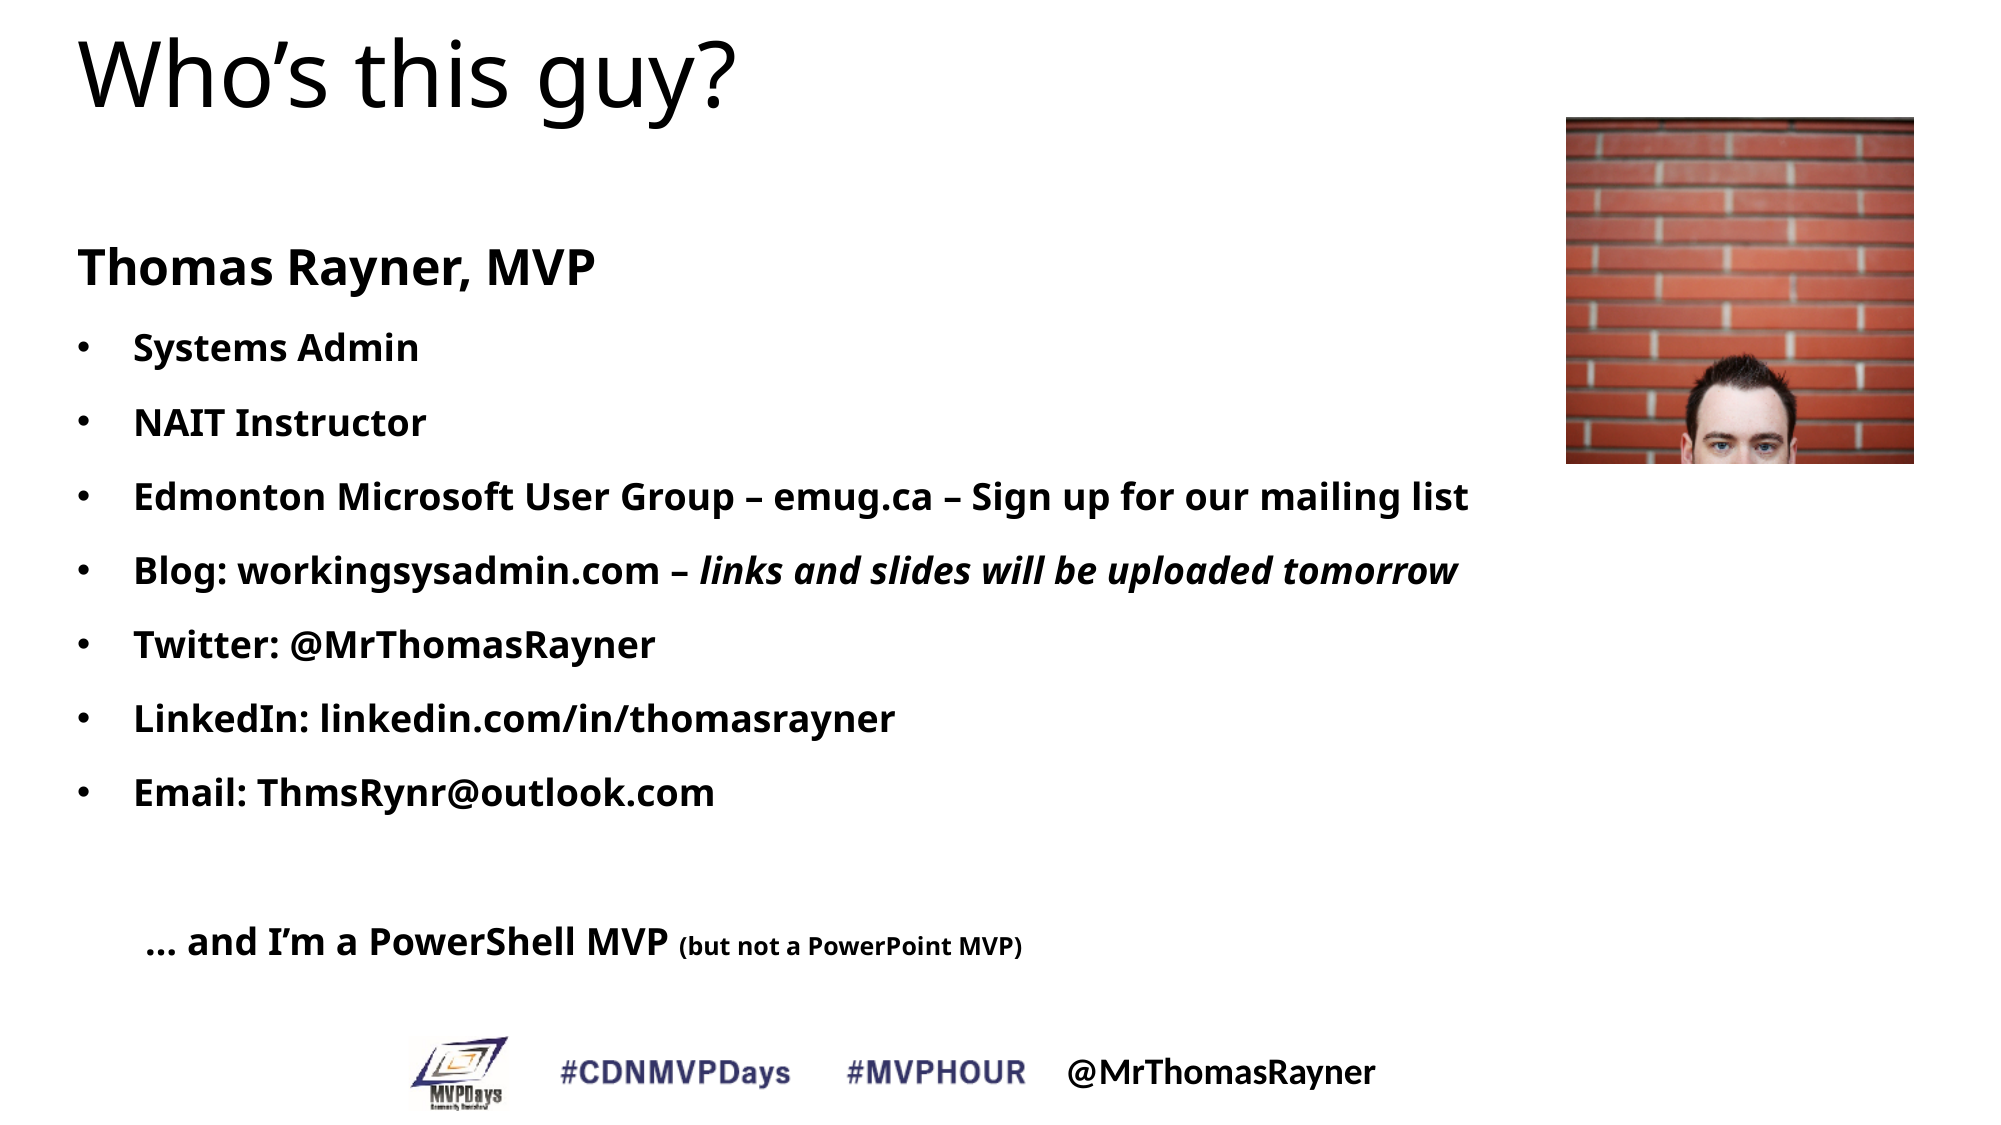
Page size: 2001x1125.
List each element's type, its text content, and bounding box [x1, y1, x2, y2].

picture [1566, 116, 1914, 465]
picture [399, 1036, 1041, 1111]
list Thomas Rayner, MVP Systems Admin NAIT Instructor Edmonton Microsoft User Group – emug.ca – Sign up for our mailing list Blog: workingsysadmin.com – links and slides will be uploaded tomorrow Twitter: @MrThomasRayner LinkedIn: linkedin.com/in/thomasrayner Email: ThmsRynr@outlook.com … and I’m a PowerShell MVP (but not a PowerPoint MVP) [62, 227, 1516, 611]
title Who’s this guy? [62, 29, 1953, 205]
